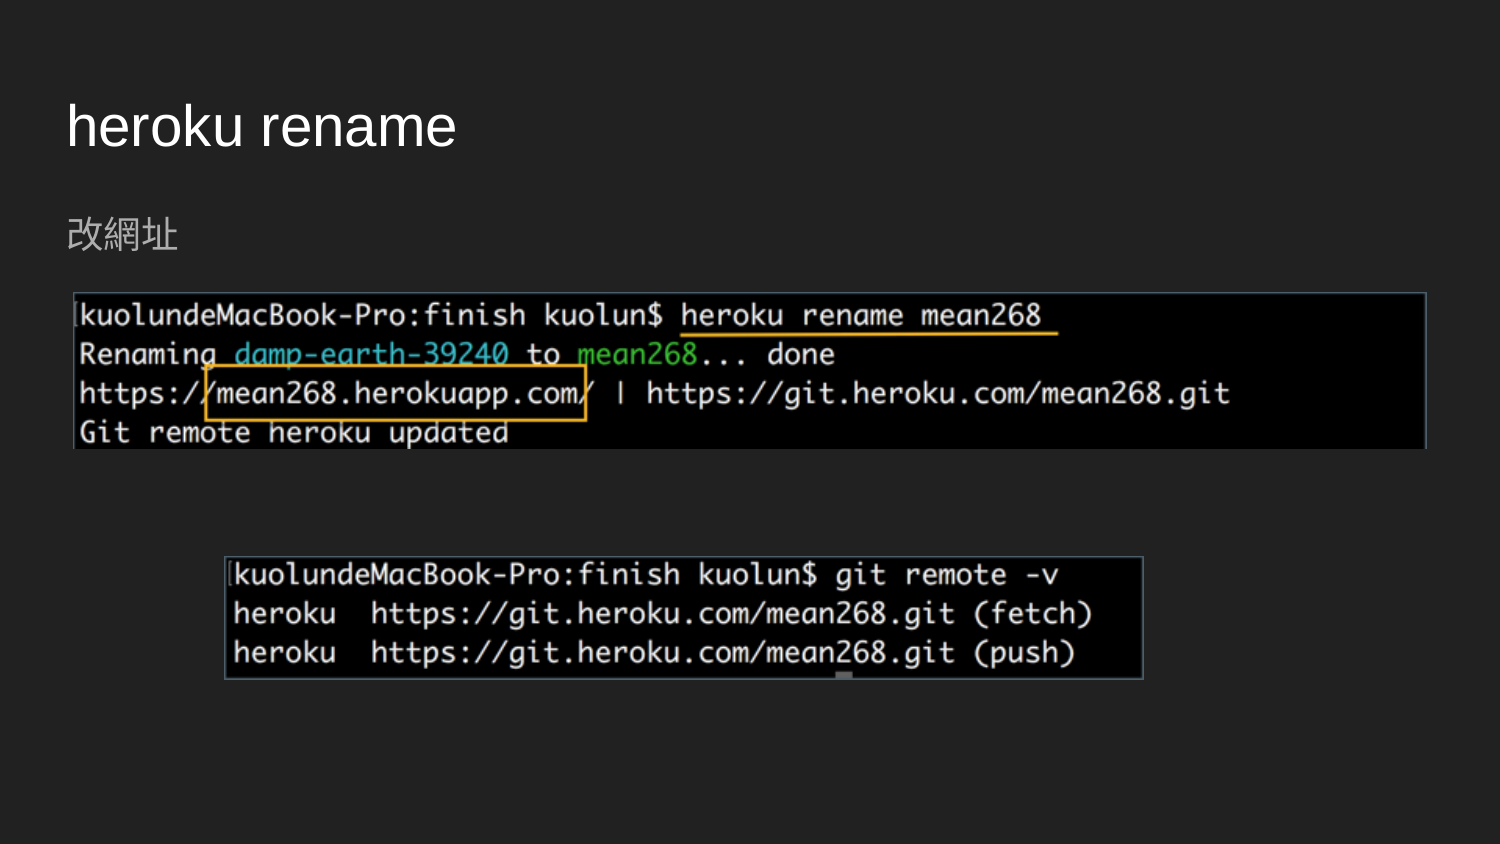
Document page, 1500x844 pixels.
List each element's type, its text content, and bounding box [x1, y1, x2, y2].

picture [73, 292, 1427, 450]
title heroku rename [51, 72, 1449, 167]
picture [224, 556, 1144, 681]
list 改網址 [51, 189, 1449, 750]
